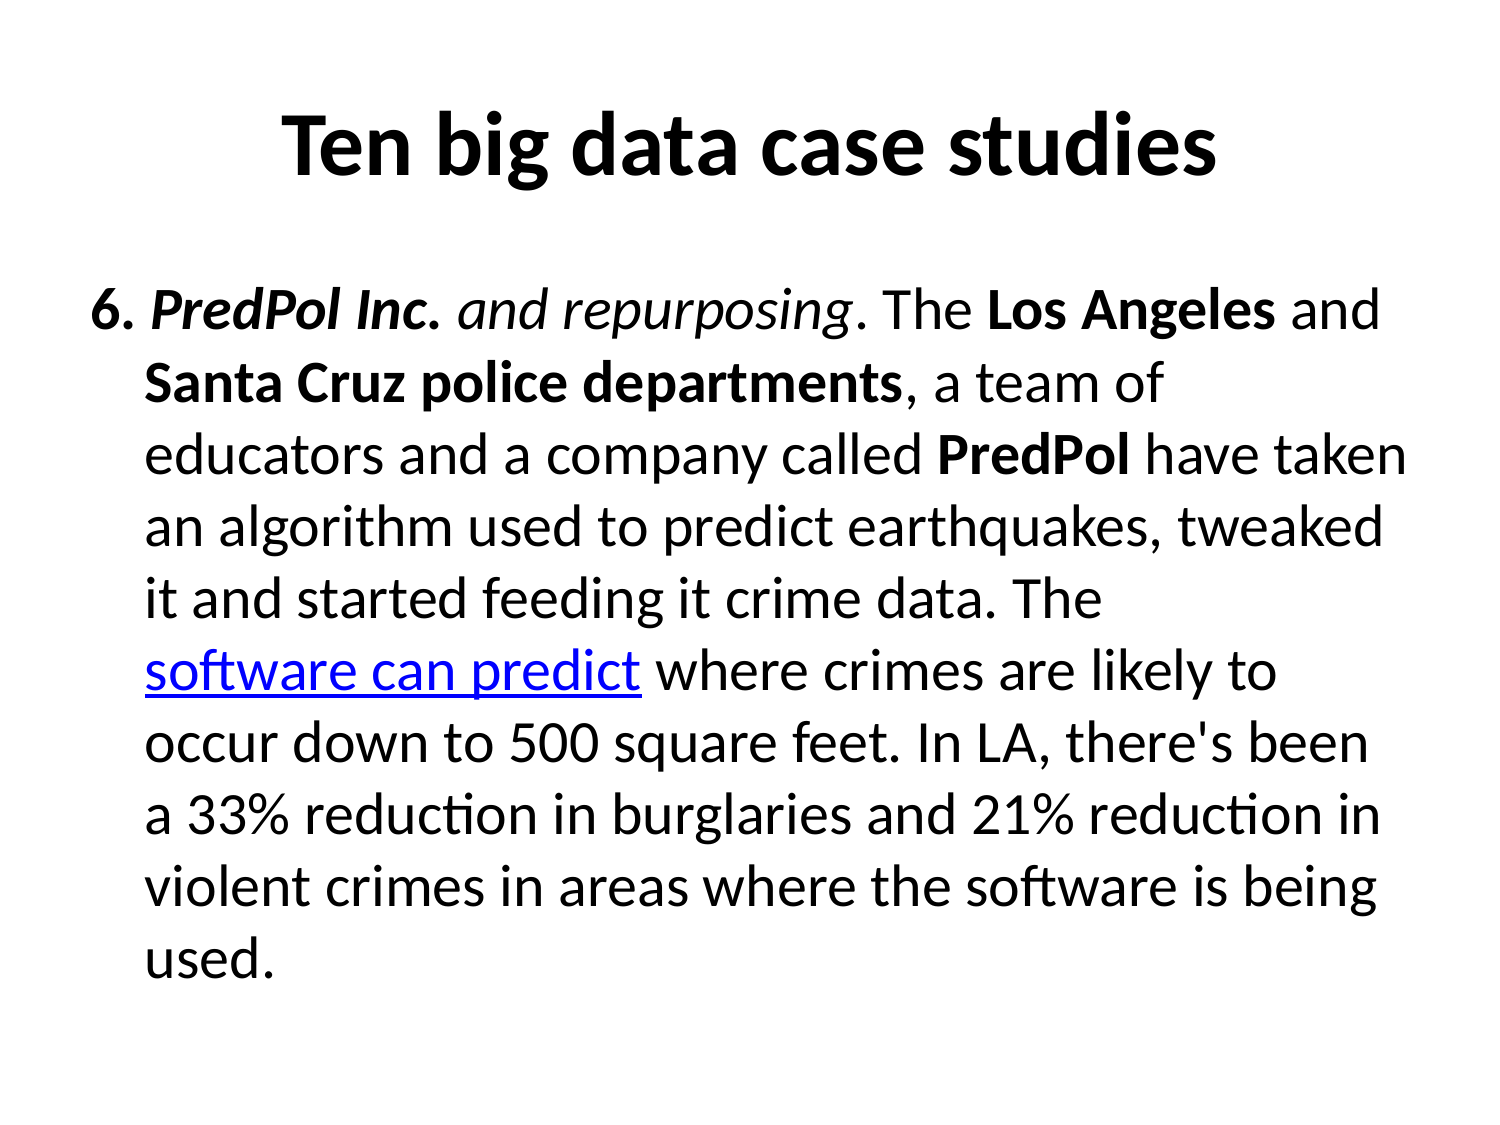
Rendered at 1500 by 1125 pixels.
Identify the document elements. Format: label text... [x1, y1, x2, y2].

title Ten big data case studies [75, 45, 1425, 233]
list 6. PredPol Inc. and repurposing. The Los Angeles and Santa Cruz police departments, a team of educators and a company called PredPol have taken an algorithm used to predict earthquakes, tweaked it and started feeding it crime data. The software can predict where crimes are likely to occur down to 500 square feet. In LA, there's been a 33% reduction in burglaries and 21% reduction in violent crimes in areas where the software is being used. [75, 262, 1425, 1005]
